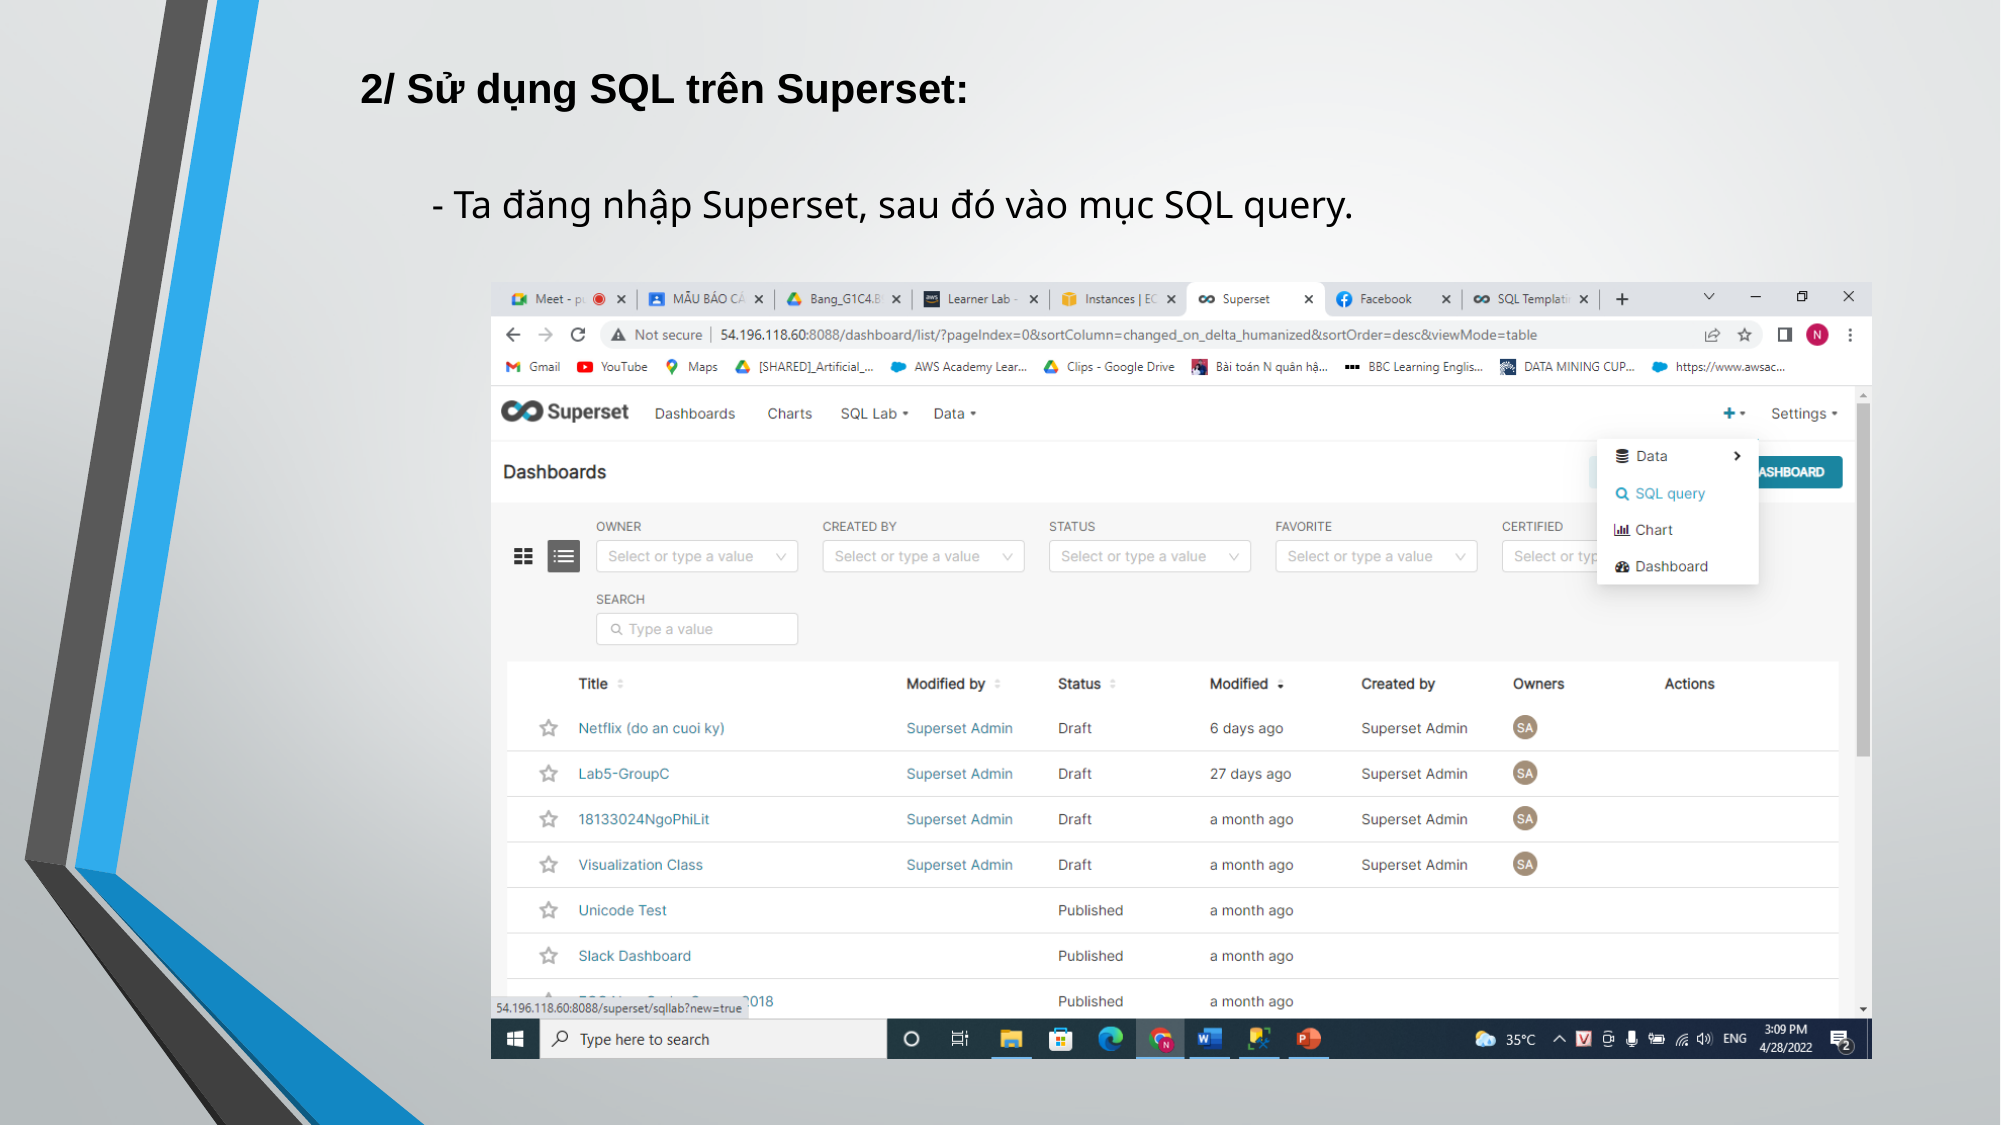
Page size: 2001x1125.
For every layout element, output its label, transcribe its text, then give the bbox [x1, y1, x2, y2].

picture [491, 282, 1872, 1060]
text_box - Ta đăng nhập Superset, sau đó vào mục SQL query. [417, 173, 1370, 234]
text_box 2/ Sử dụng SQL trên Superset: [345, 54, 1800, 120]
